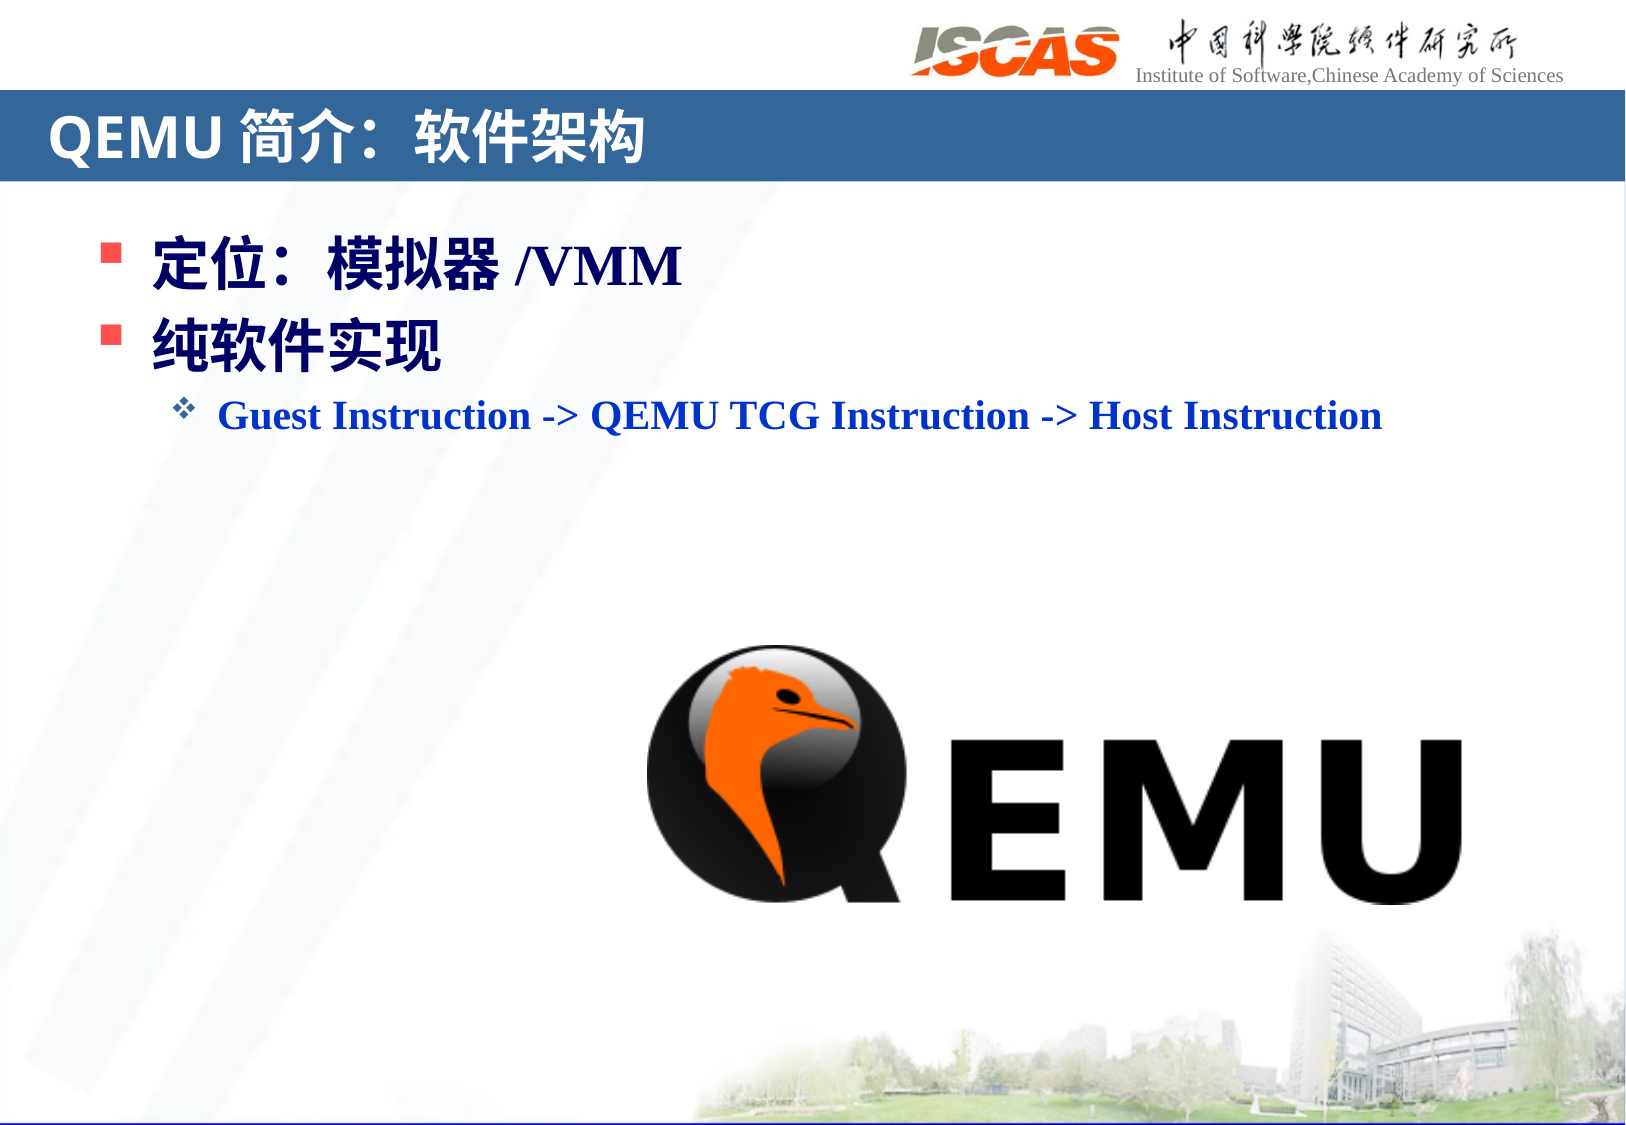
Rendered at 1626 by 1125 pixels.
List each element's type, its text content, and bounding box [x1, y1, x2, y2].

title QEMU简介：软件架构 [0, 89, 1625, 182]
picture [0, 92, 1626, 1125]
list 定位：模拟器/VMM 纯软件实现 Guest Instruction -> QEMU TCG Instruction -> Host Instruction [79, 219, 1545, 1024]
picture [1166, 15, 1519, 71]
picture [907, 18, 1132, 87]
